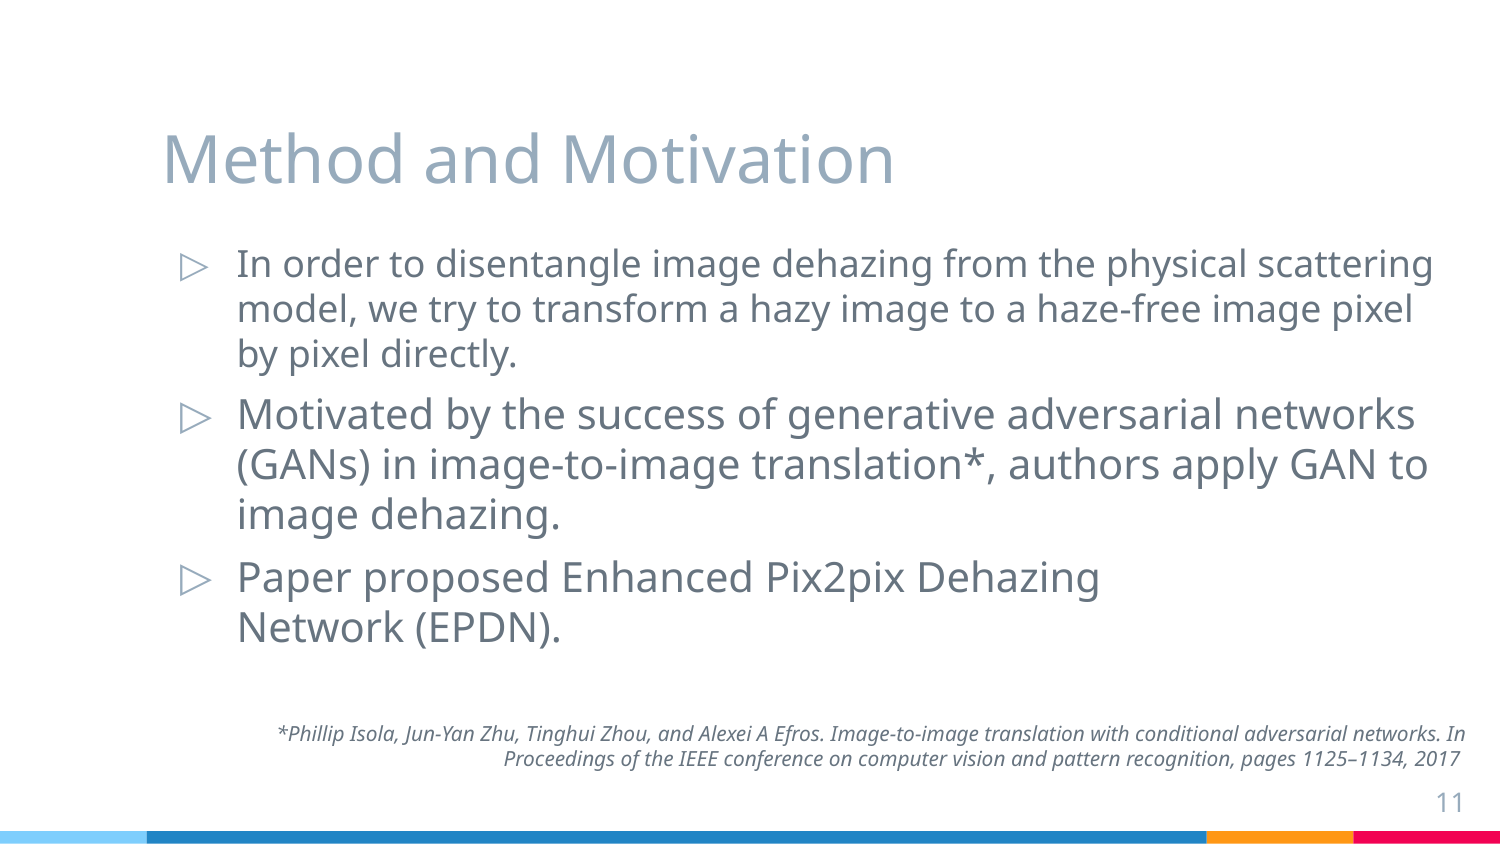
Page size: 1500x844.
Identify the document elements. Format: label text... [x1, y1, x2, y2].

slide_number 11 [1391, 770, 1482, 822]
list In order to disentangle image dehazing from the physical scattering model, we try to transform a hazy image to a haze-free image pixel by pixel directly. Motivated by the success of generative adversarial networks (GANs) in image-to-image translation*, authors apply GAN to image dehazing. Paper proposed Enhanced Pix2pix Dehazing Network (EPDN). *Phillip Isola, Jun-Yan Zhu, Tinghui Zhou, and Alexei A Efros. Image-to-image translation with conditional adversarial networks. In Proceedings of the IEEE conference on computer vision and pattern recognition, pages 1125–1134, 2017 [146, 225, 1482, 543]
title Method and Motivation [146, 71, 1398, 212]
text_box [146, 543, 734, 628]
